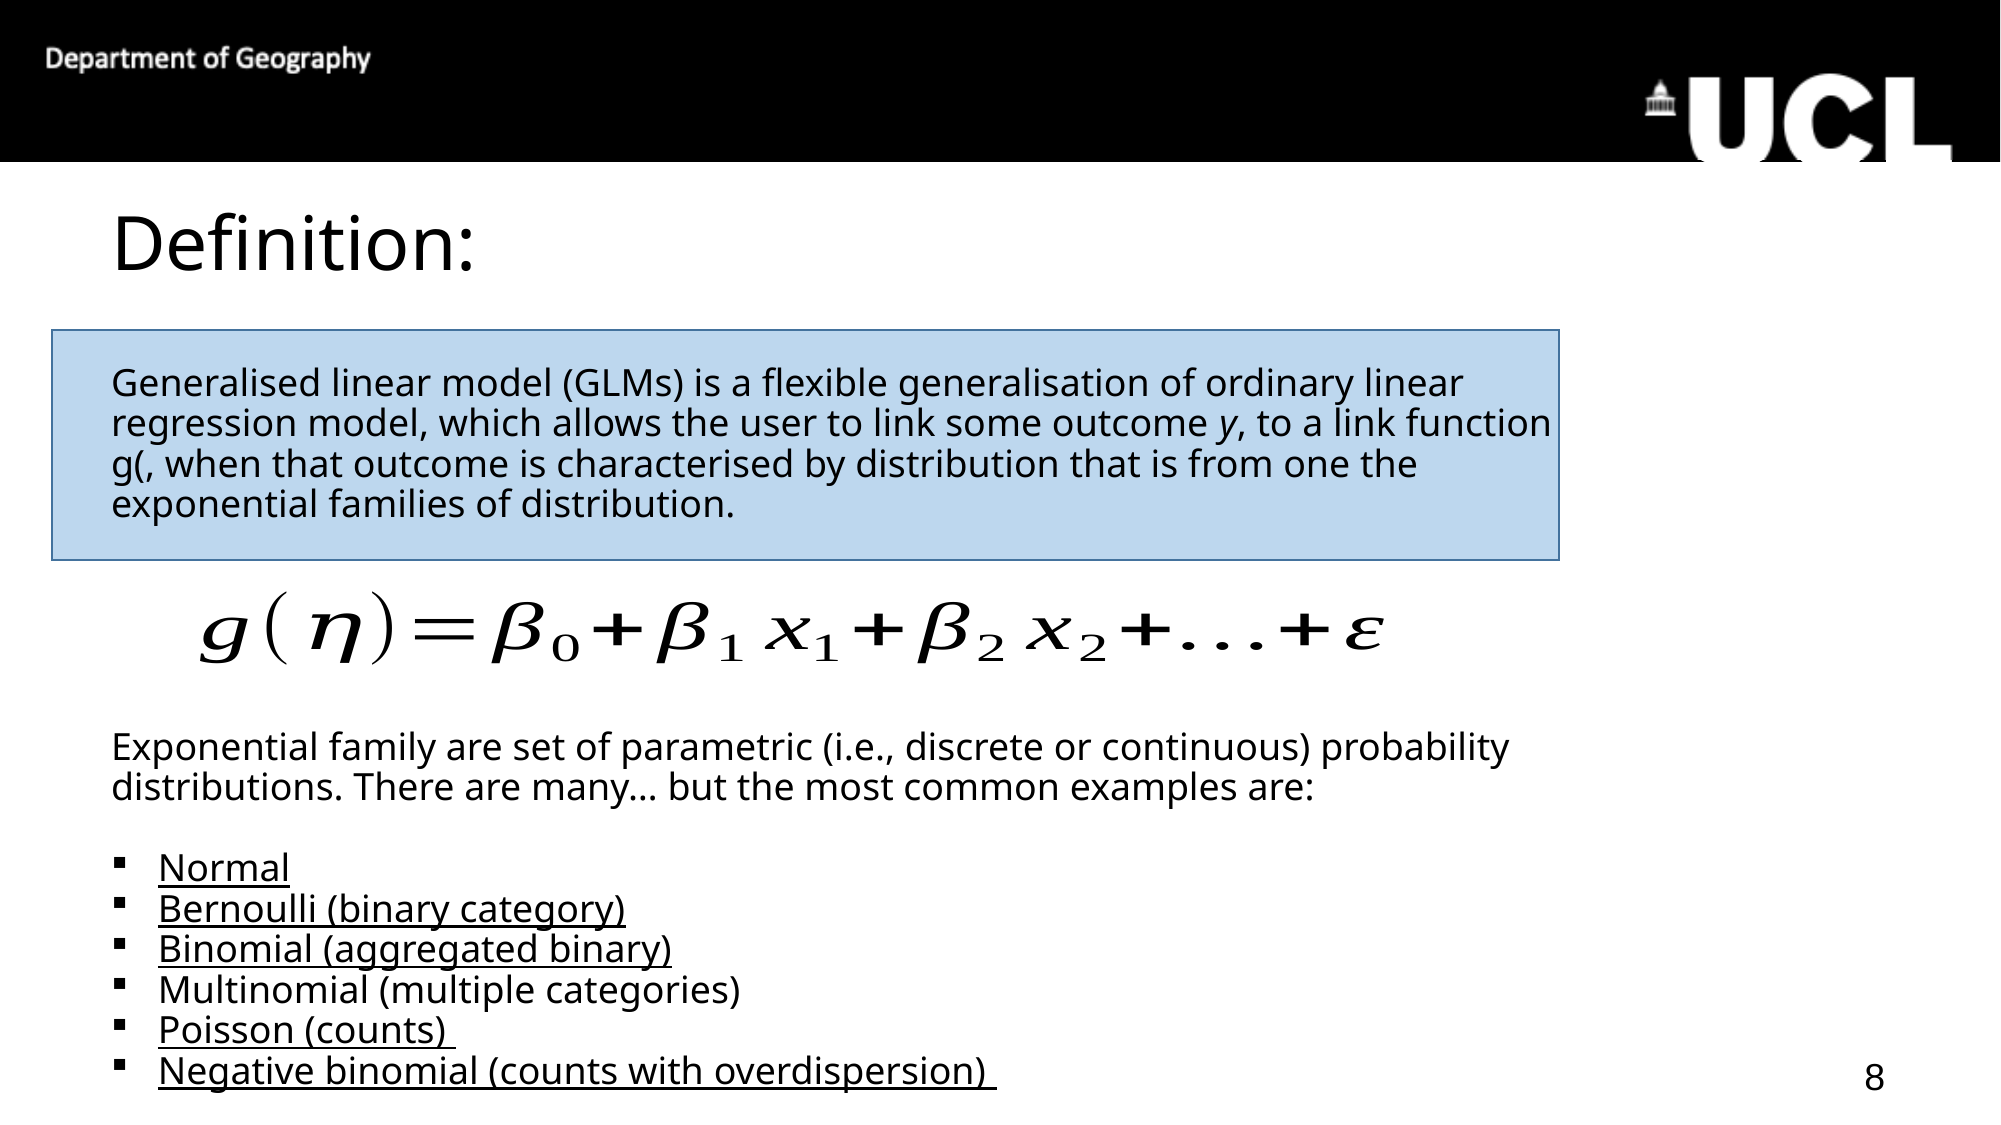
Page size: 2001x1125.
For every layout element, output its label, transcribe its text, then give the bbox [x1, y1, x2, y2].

picture [0, 0, 2000, 160]
text_box 8 [1849, 1045, 1939, 1070]
text_box [51, 329, 1560, 561]
